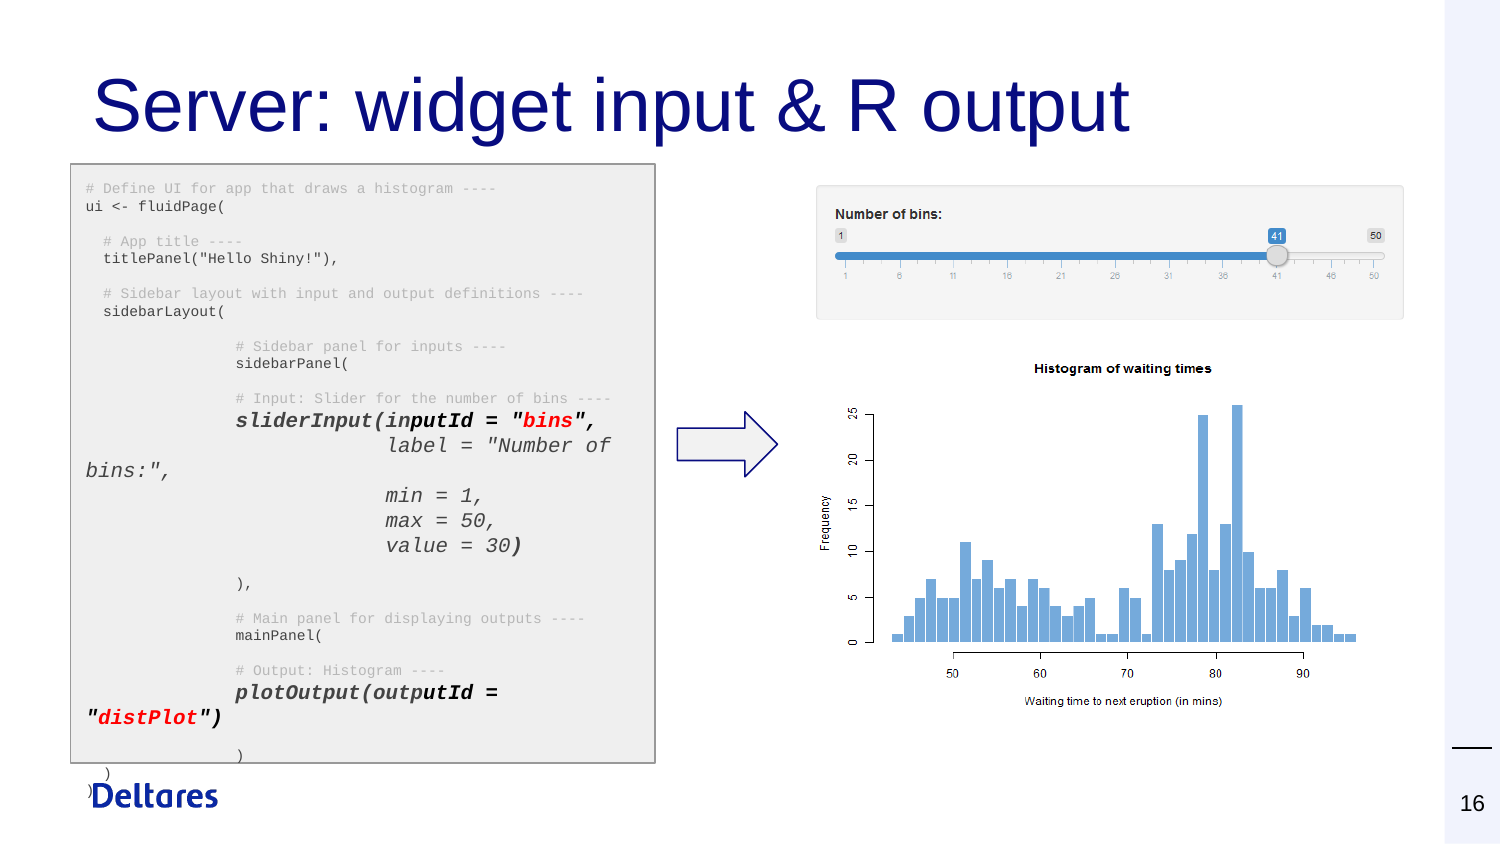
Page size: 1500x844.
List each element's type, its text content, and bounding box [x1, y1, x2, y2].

text_box [677, 411, 778, 477]
picture [81, 771, 228, 819]
slide_number ‹#› [1444, 789, 1500, 812]
picture [808, 176, 1411, 725]
title Server: widget input & R output [92, 66, 1387, 182]
text_box # Define UI for app that draws a histogram ---- ui <- fluidPage( # App title ---- titlePanel("Hello Shiny!"), # Sidebar layout with input and output definitions ---- sidebarLayout( # Sidebar panel for inputs ---- sidebarPanel( # Input: Slider for the number of bins ---- sliderInput(inputId = "bins", label = "Number of bins:", min = 1, max = 50, value = 30) ), # Main panel for displaying outputs ---- mainPanel( # Output: Histogram ---- plotOutput(outputId = "distPlot") ) ) ) [70, 164, 655, 763]
